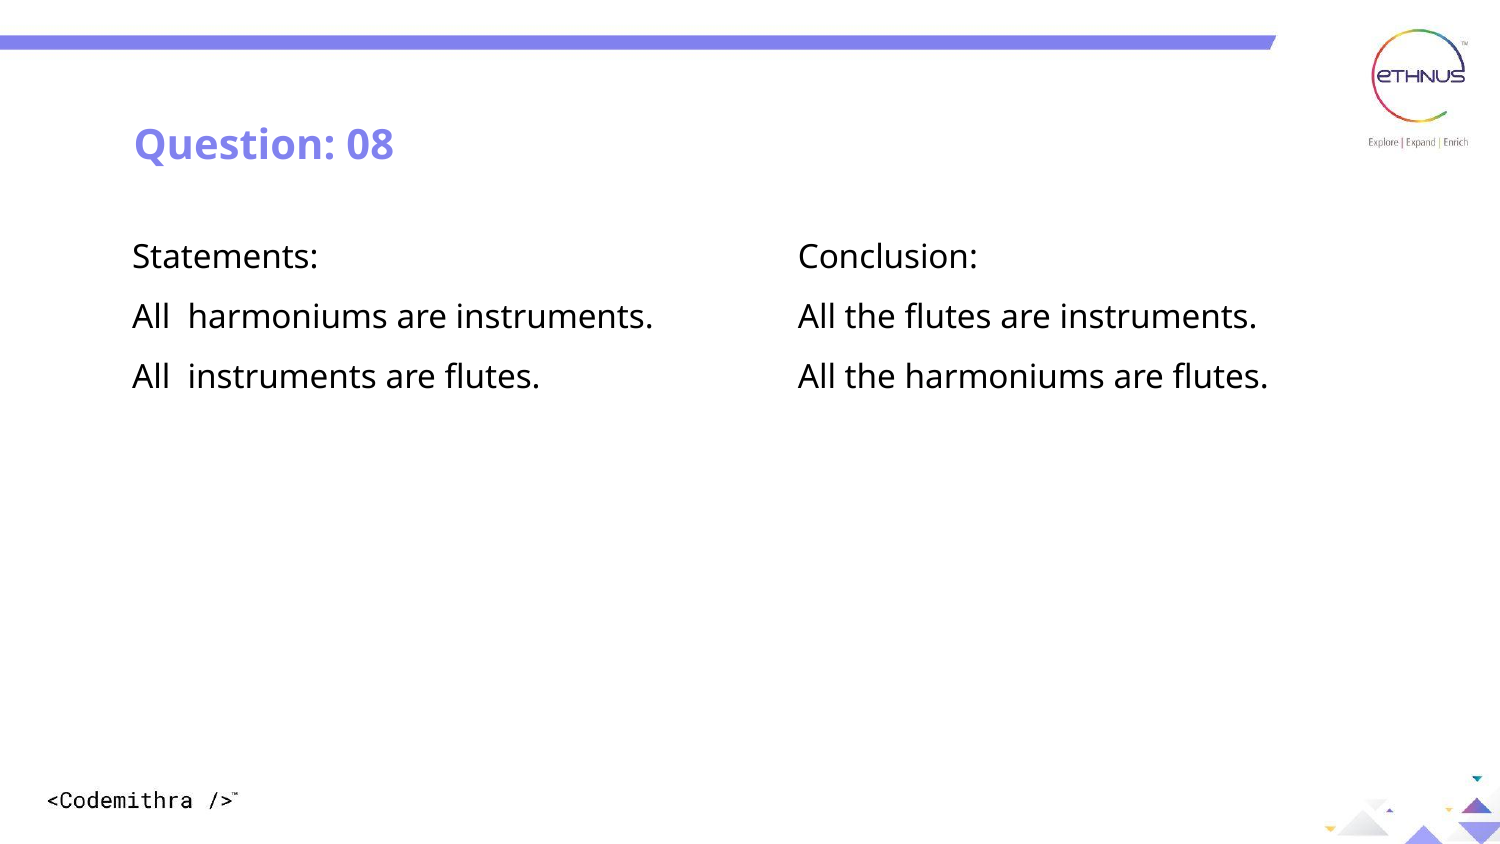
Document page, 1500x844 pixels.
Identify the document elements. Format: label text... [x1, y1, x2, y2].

picture [0, 1, 1500, 844]
text_box Conclusion: All the flutes are instruments. All the harmoniums are flutes. Answer: B [797, 215, 1500, 584]
text_box Question: 08 [118, 103, 611, 184]
text_box Statements: All harmoniums are instruments. All instruments are flutes. [132, 215, 711, 737]
